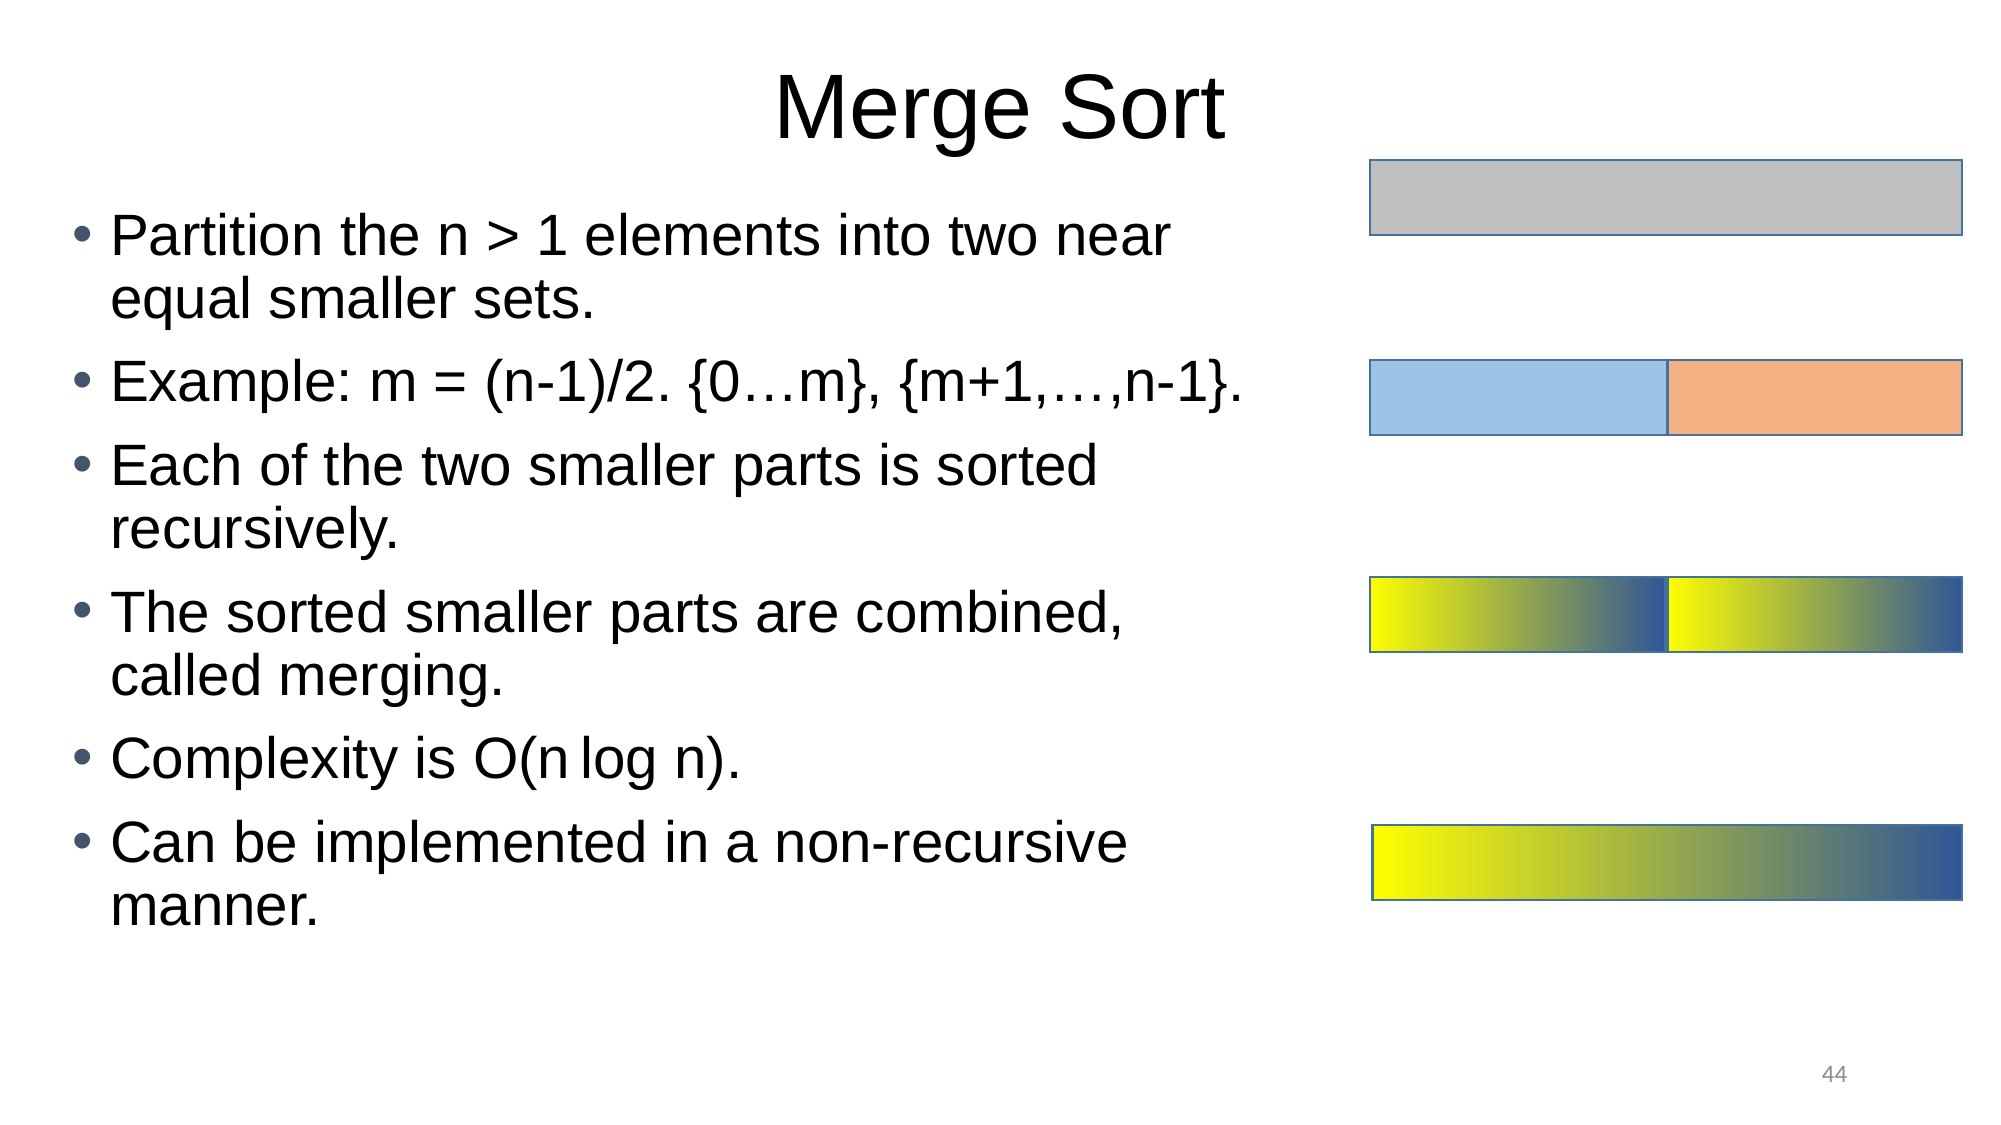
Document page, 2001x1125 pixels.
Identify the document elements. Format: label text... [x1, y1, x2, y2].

list Partition the n > 1 elements into two near equal smaller sets. Example: m = (n-1)/2. {0…m}, {m+1,…,n-1}. Each of the two smaller parts is sorted recursively. The sorted smaller parts are combined, called merging. Complexity is O(n log n). Can be implemented in a non-recursive manner. [57, 197, 1290, 1073]
text_box [1371, 824, 1963, 901]
text_box [1369, 359, 1666, 436]
text_box [1666, 576, 1963, 653]
text_box [1369, 576, 1666, 653]
slide_number 44 [1412, 1042, 1863, 1103]
text_box [1369, 159, 1963, 236]
text_box [1666, 359, 1963, 436]
title Merge Sort [137, 0, 1863, 218]
